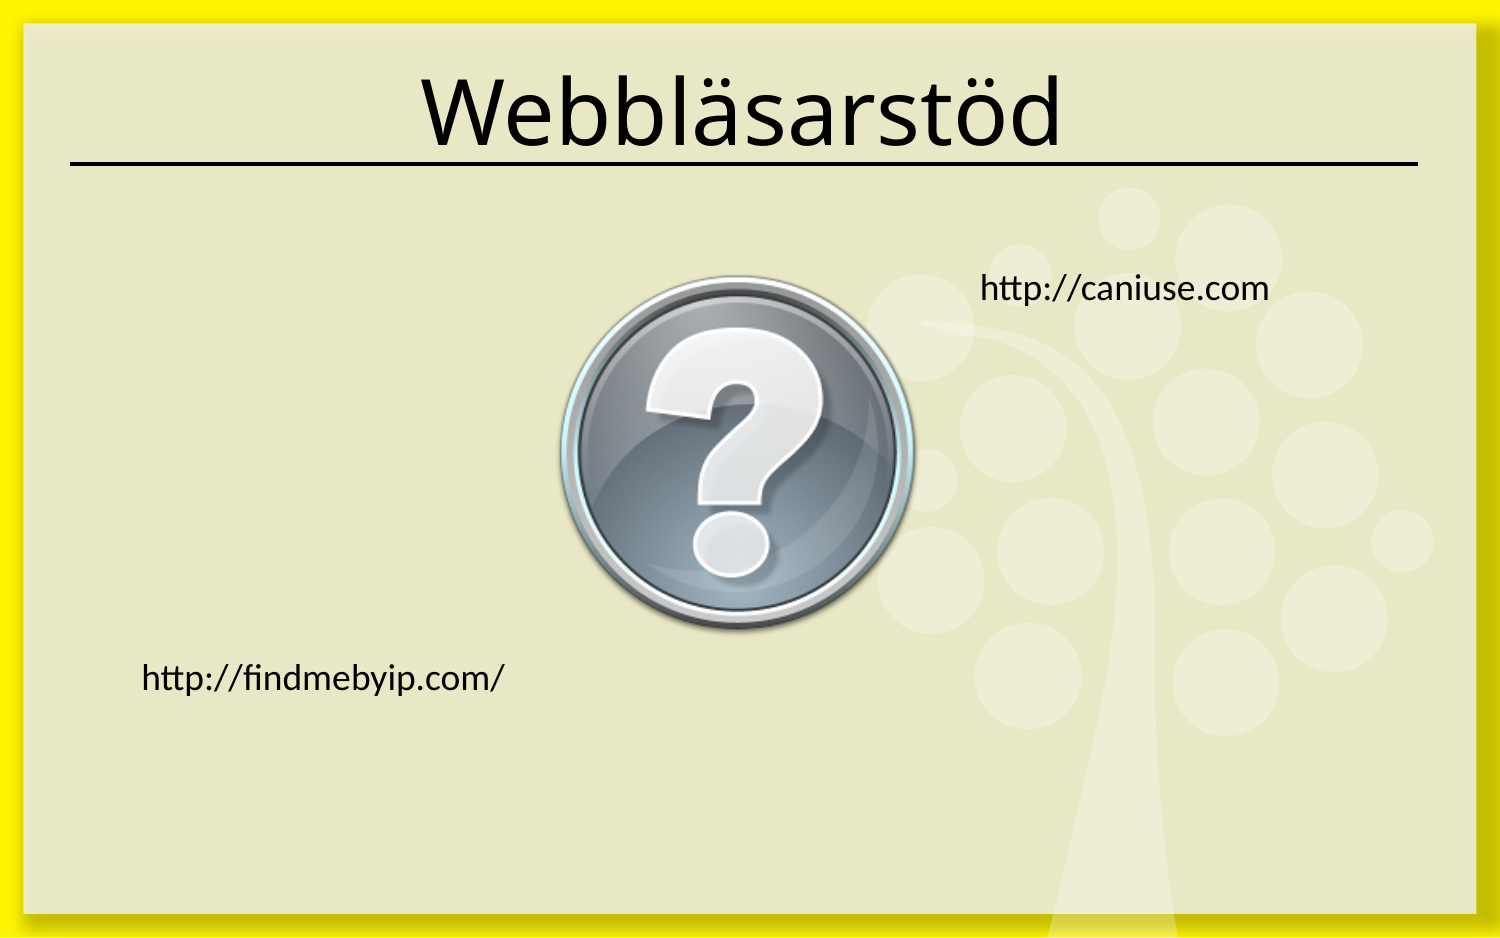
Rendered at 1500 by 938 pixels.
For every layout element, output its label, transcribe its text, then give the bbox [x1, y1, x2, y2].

text_box http://caniuse.com [964, 255, 1286, 316]
text_box http://findmebyip.com/ [126, 645, 521, 706]
picture [537, 255, 938, 657]
title Webbläsarstöd [105, 46, 1381, 174]
